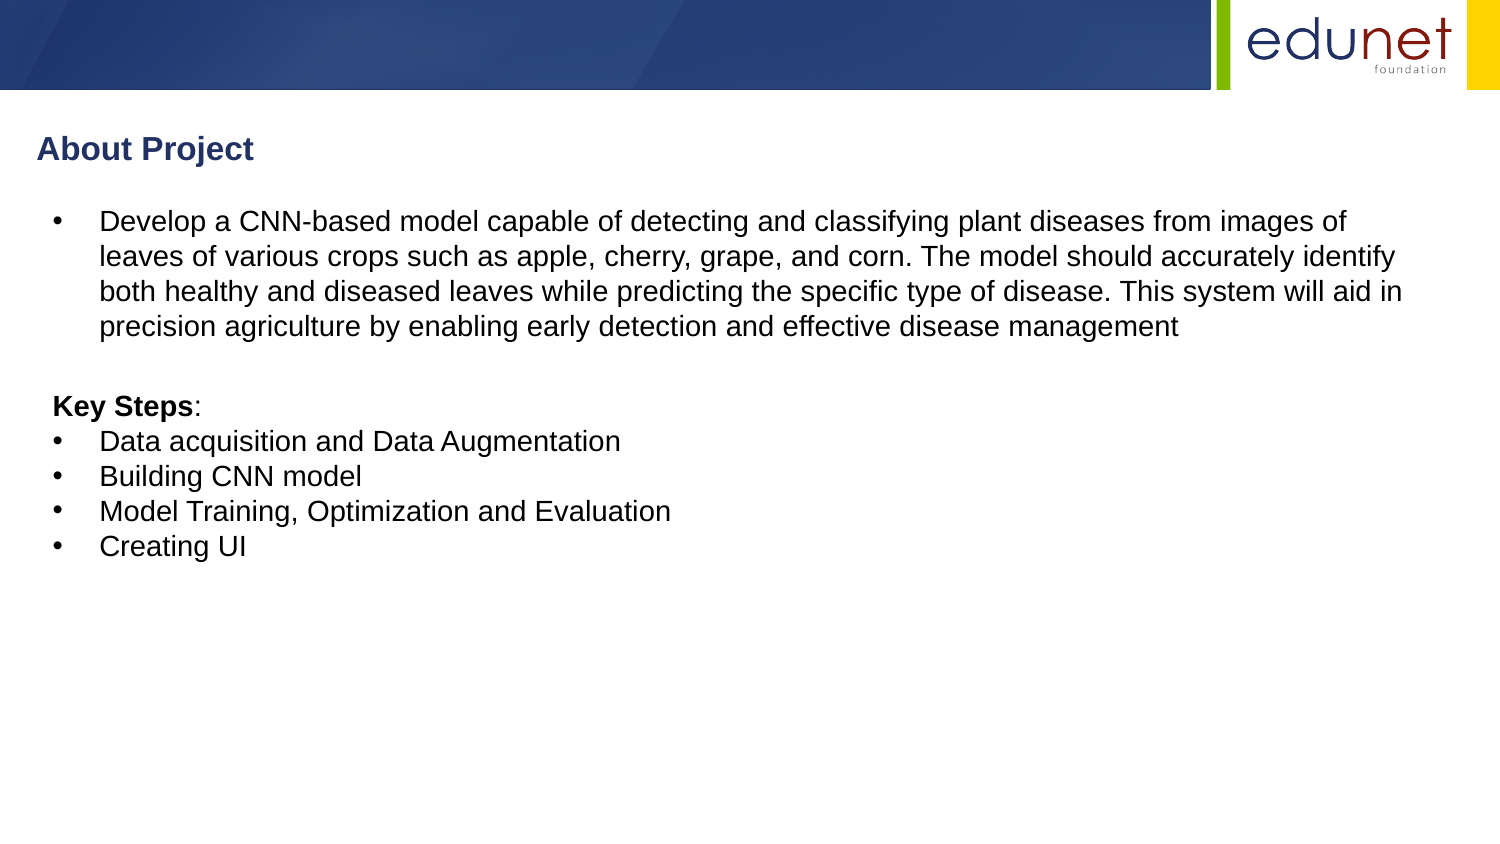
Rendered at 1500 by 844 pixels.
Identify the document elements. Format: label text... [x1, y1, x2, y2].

text_box Develop a CNN-based model capable of detecting and classifying plant diseases from images of leaves of various crops such as apple, cherry, grape, and corn. The model should accurately identify both healthy and diseased leaves while predicting the specific type of disease. This system will aid in precision agriculture by enabling early detection and effective disease management Key Steps: Data acquisition and Data Augmentation Building CNN model Model Training, Optimization and Evaluation Creating UI [37, 195, 1439, 570]
title About Project [21, 111, 504, 165]
picture [1239, 9, 1461, 81]
